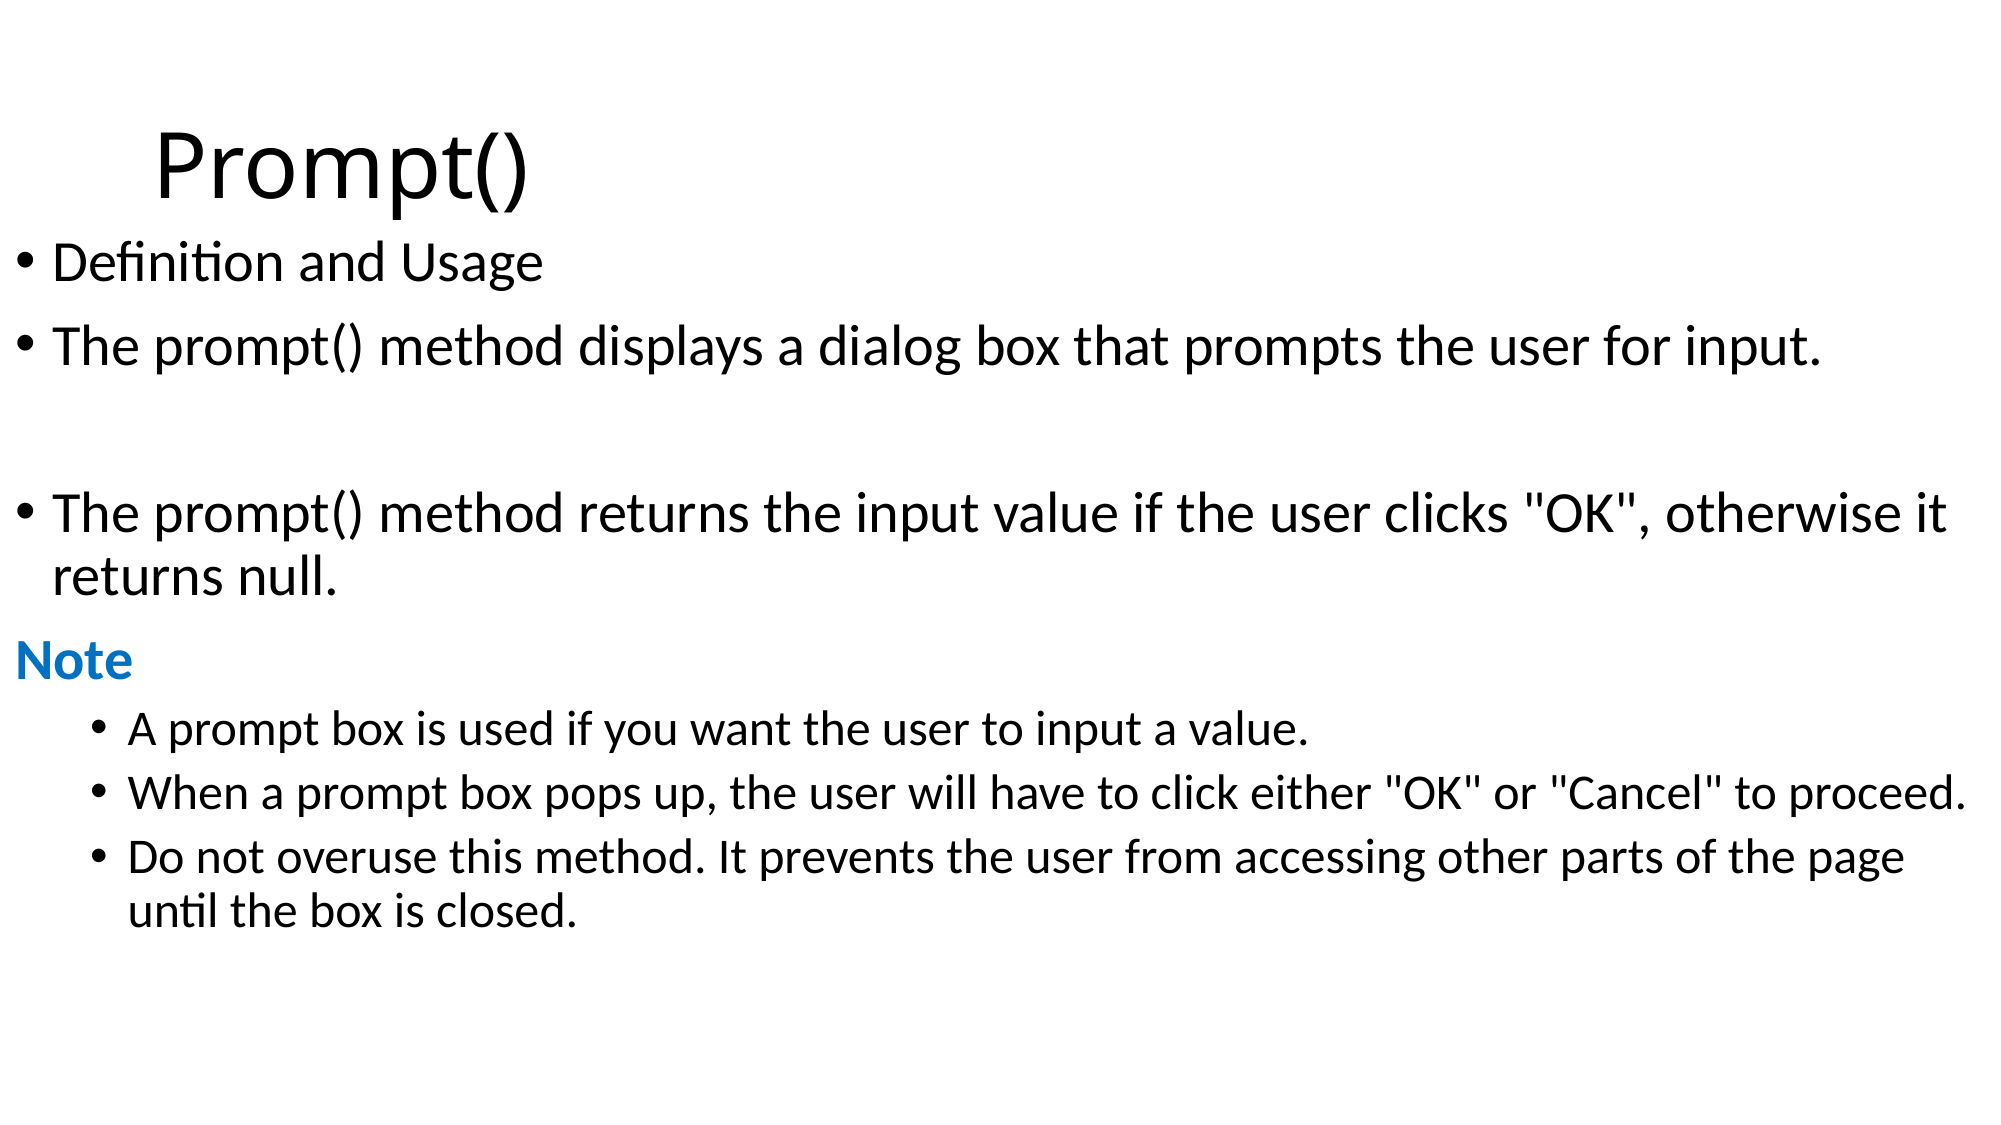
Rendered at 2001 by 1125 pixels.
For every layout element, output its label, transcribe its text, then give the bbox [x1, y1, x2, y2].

title Prompt() [137, 59, 1863, 223]
list Definition and Usage The prompt() method displays a dialog box that prompts the user for input. The prompt() method returns the input value if the user clicks "OK", otherwise it returns null. Note A prompt box is used if you want the user to input a value. When a prompt box pops up, the user will have to click either "OK" or "Cancel" to proceed. Do not overuse this method. It prevents the user from accessing other parts of the page until the box is closed. [0, 223, 2000, 1125]
